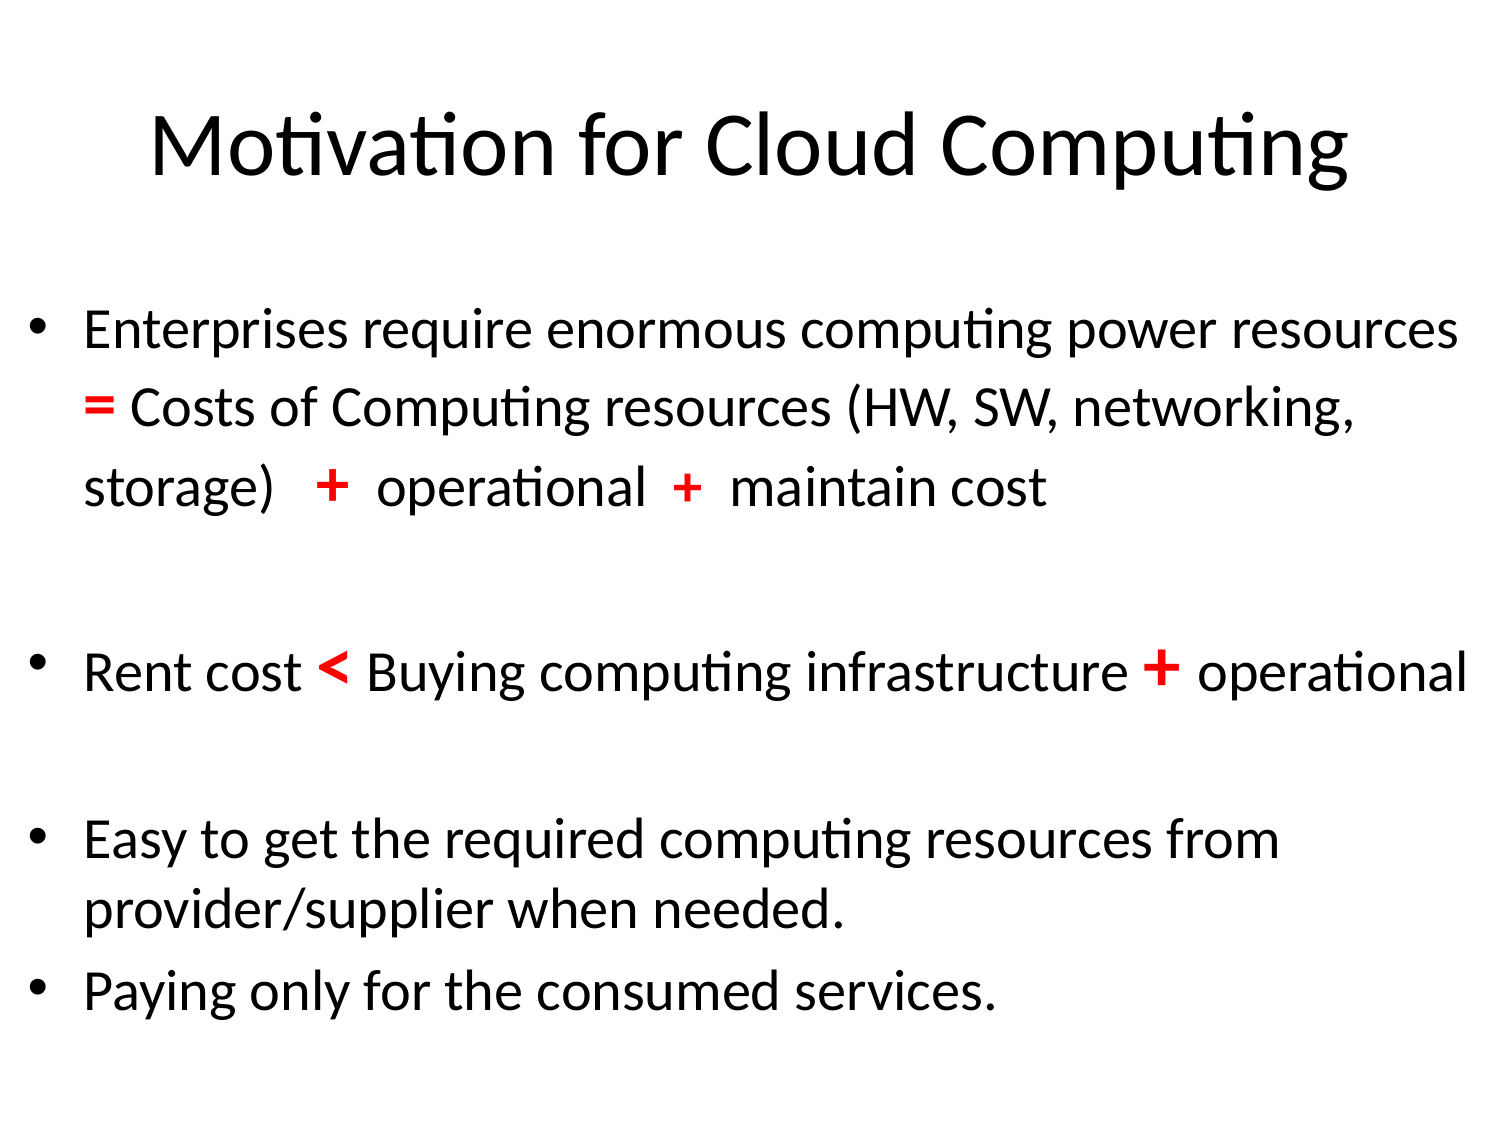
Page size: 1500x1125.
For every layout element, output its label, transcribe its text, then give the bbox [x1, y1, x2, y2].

list Enterprises require enormous computing power resources = Costs of Computing resources (HW, SW, networking, storage) + operational + maintain cost Rent cost < Buying computing infrastructure + operational Easy to get the required computing resources from provider/supplier when needed. Paying only for the consumed services. [12, 282, 1488, 1025]
title Motivation for Cloud Computing [75, 45, 1425, 233]
